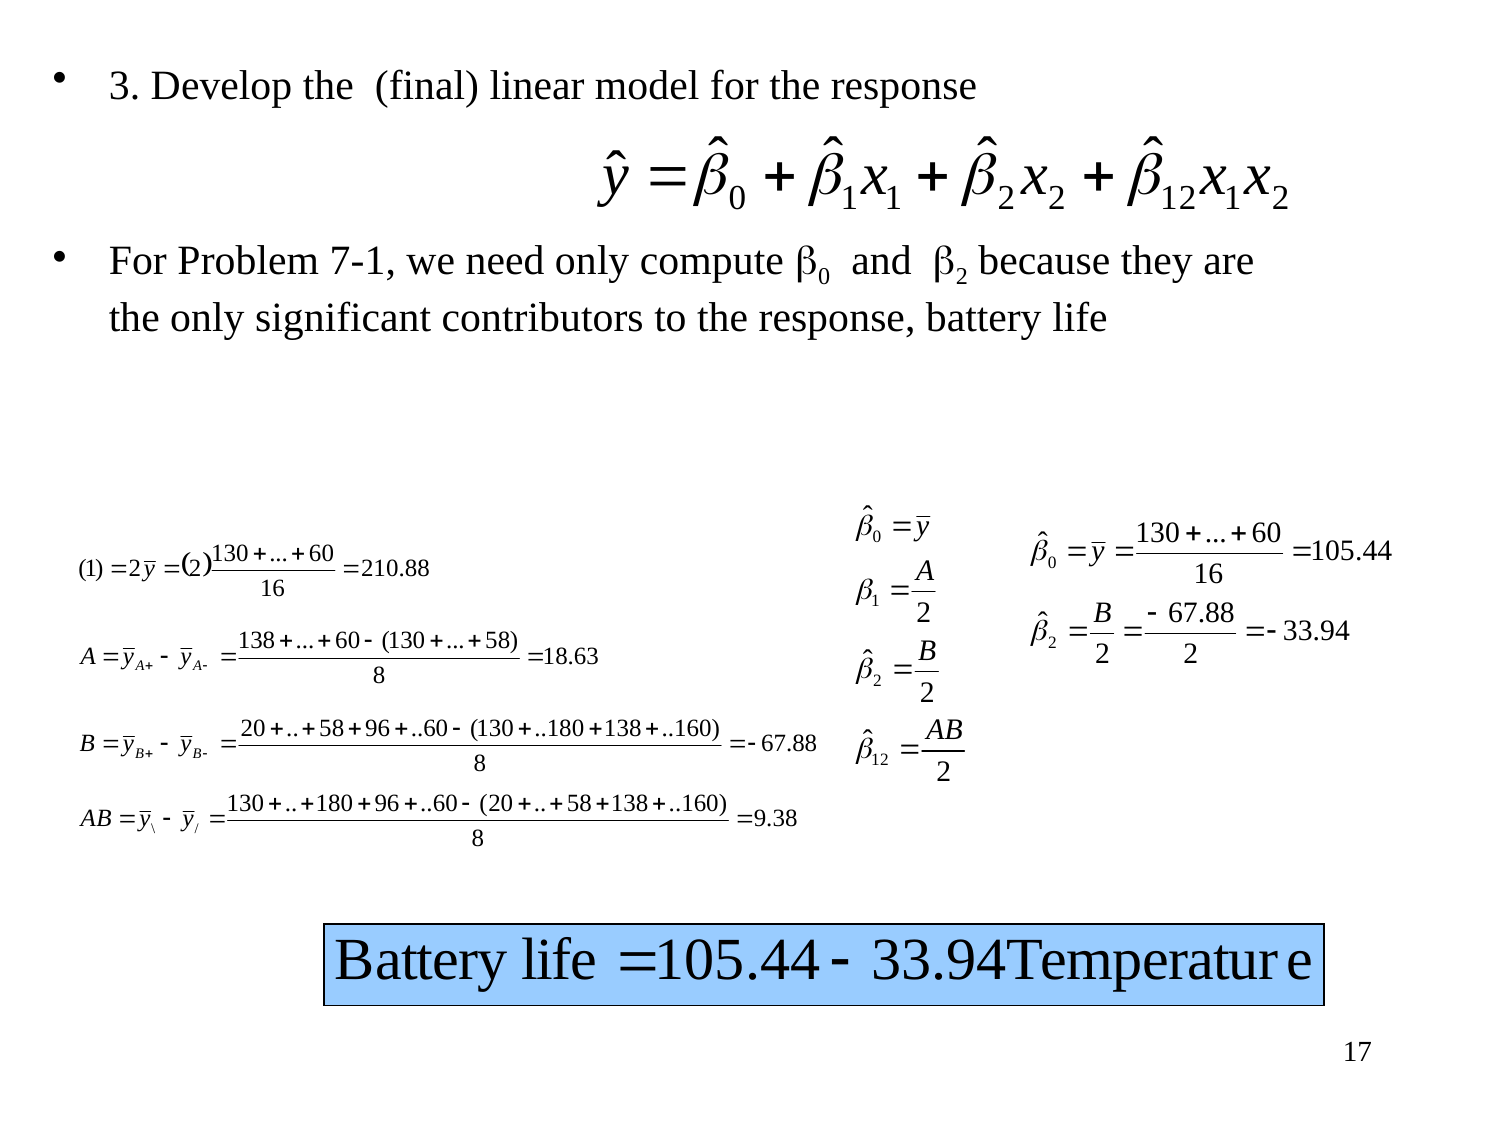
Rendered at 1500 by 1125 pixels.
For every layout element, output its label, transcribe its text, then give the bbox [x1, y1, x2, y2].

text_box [849, 499, 972, 788]
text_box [74, 624, 603, 690]
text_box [324, 924, 1324, 1005]
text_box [74, 537, 434, 603]
list 3. Develop the (final) linear model for the response For Problem 7-1, we need only compute b0 and b2 because they are the only significant contributors to the response, battery life [37, 50, 1313, 725]
slide_number 17 [1074, 1024, 1388, 1101]
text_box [74, 712, 822, 778]
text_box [587, 124, 1301, 225]
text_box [1024, 512, 1398, 672]
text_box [74, 787, 801, 853]
